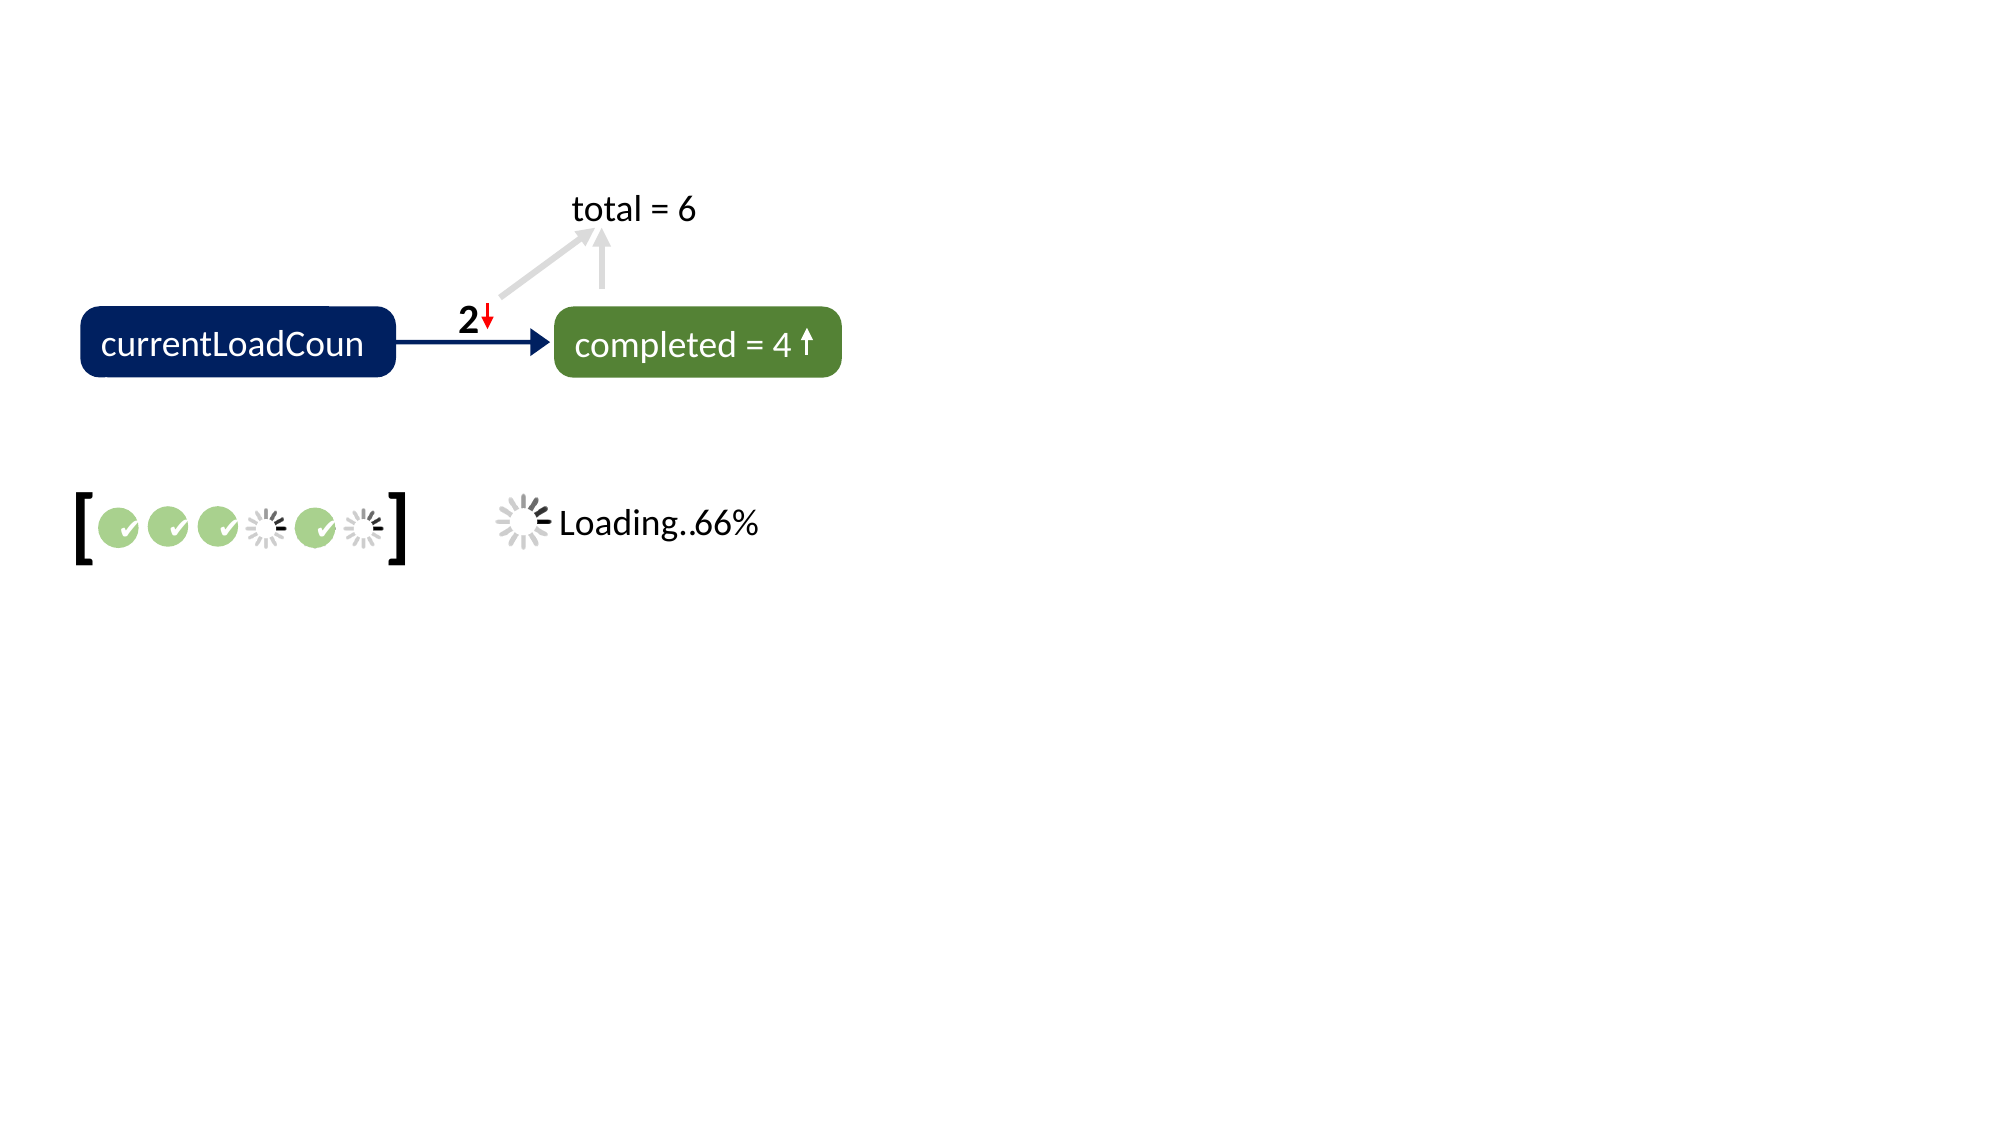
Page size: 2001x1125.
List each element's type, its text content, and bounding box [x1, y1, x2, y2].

text_box Loading.. [544, 490, 679, 551]
text_box ✔ [196, 505, 240, 548]
text_box 2 [443, 284, 495, 350]
text_box total = 6 [556, 176, 712, 237]
text_box [393, 338, 443, 346]
text_box ] [369, 463, 427, 578]
picture [494, 491, 553, 551]
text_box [499, 227, 596, 298]
picture [244, 506, 288, 550]
text_box currentLoadCount [80, 306, 397, 378]
text_box 66% [679, 490, 774, 551]
text_box completed = 4 [554, 306, 842, 378]
picture [342, 506, 385, 550]
text_box ✔ [146, 505, 190, 548]
text_box [ [55, 463, 113, 578]
text_box [495, 326, 552, 359]
text_box ✔ [97, 506, 140, 550]
picture [293, 506, 337, 550]
